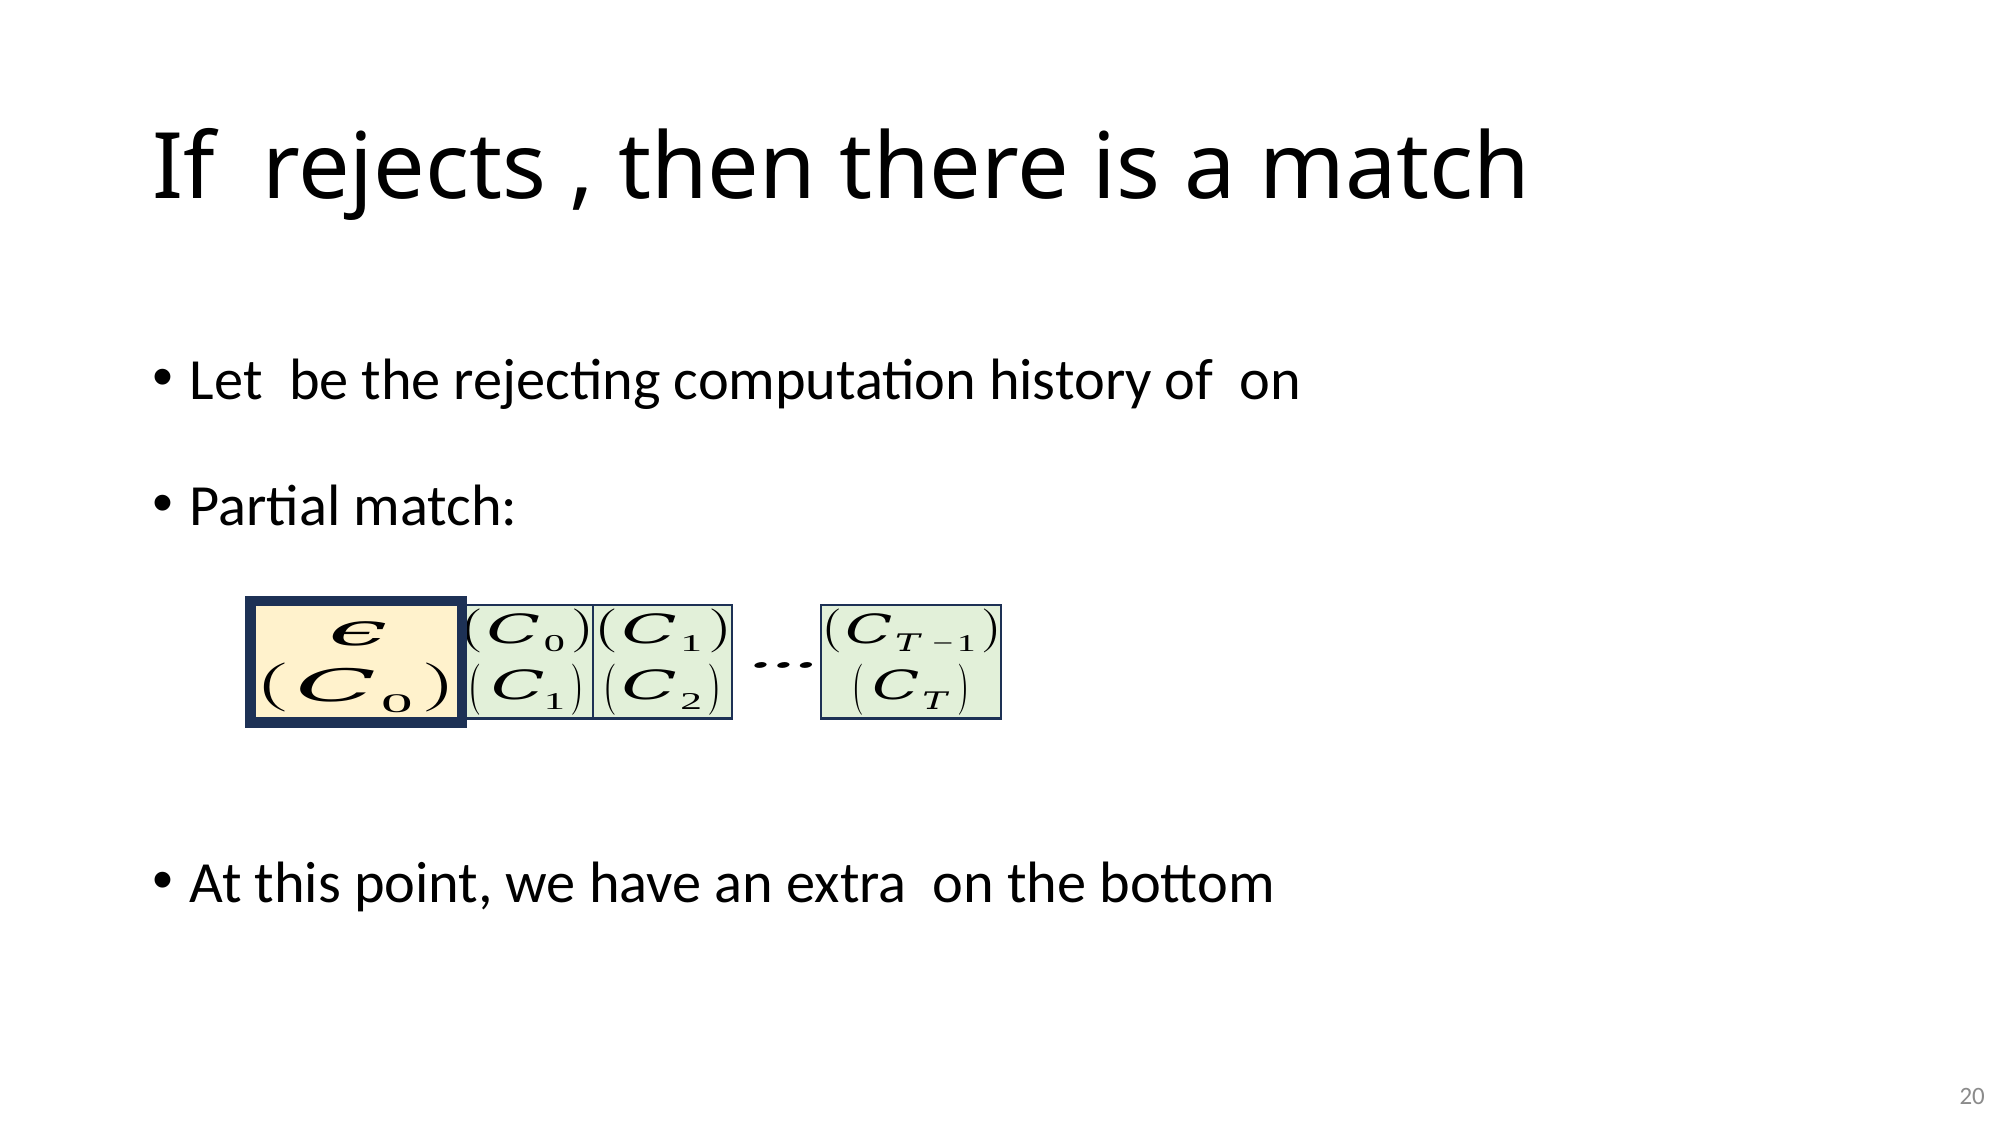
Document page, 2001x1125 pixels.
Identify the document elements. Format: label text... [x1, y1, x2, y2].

slide_number 20 [1550, 1064, 2000, 1125]
